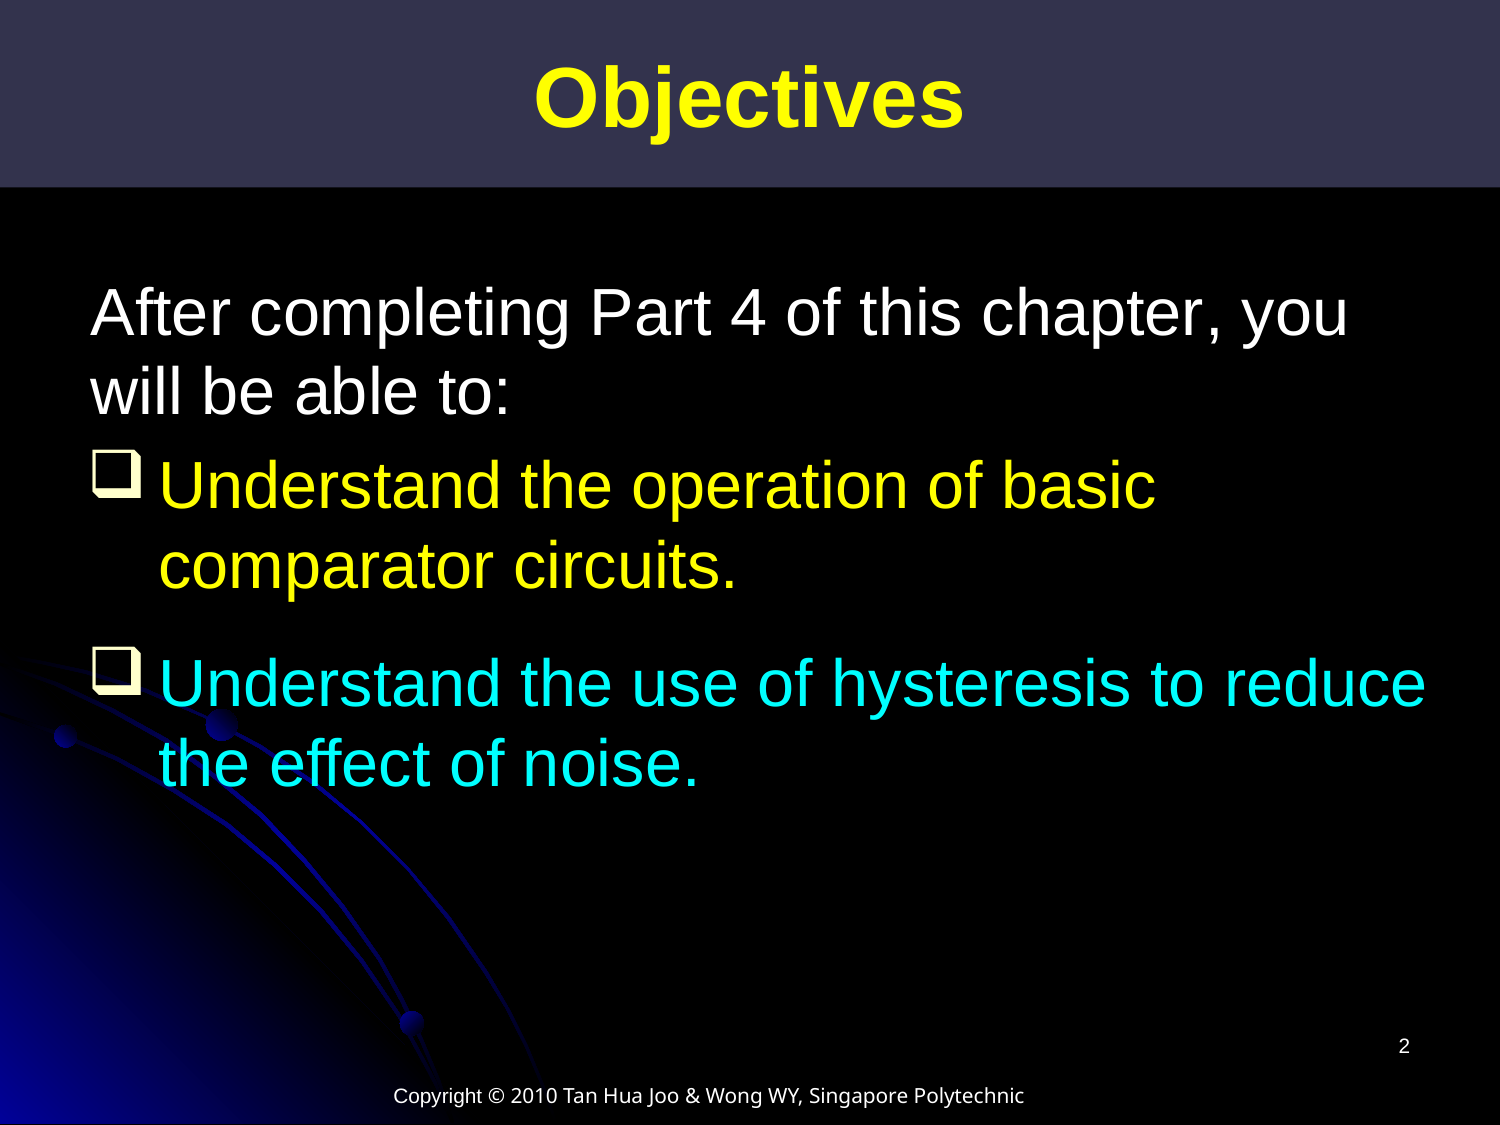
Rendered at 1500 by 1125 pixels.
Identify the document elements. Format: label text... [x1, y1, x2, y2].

text_box Objectives [0, 0, 1500, 188]
footer Copyright © 2010 Tan Hua Joo & Wong WY, Singapore Polytechnic [259, 1050, 1158, 1125]
list Understand the operation of basic comparator circuits. Understand the use of hysteresis to reduce the effect of noise. [72, 434, 1452, 923]
slide_number 2 [1074, 1025, 1425, 1100]
text_box After completing Part 4 of this chapter, you will be able to: [75, 260, 1432, 436]
